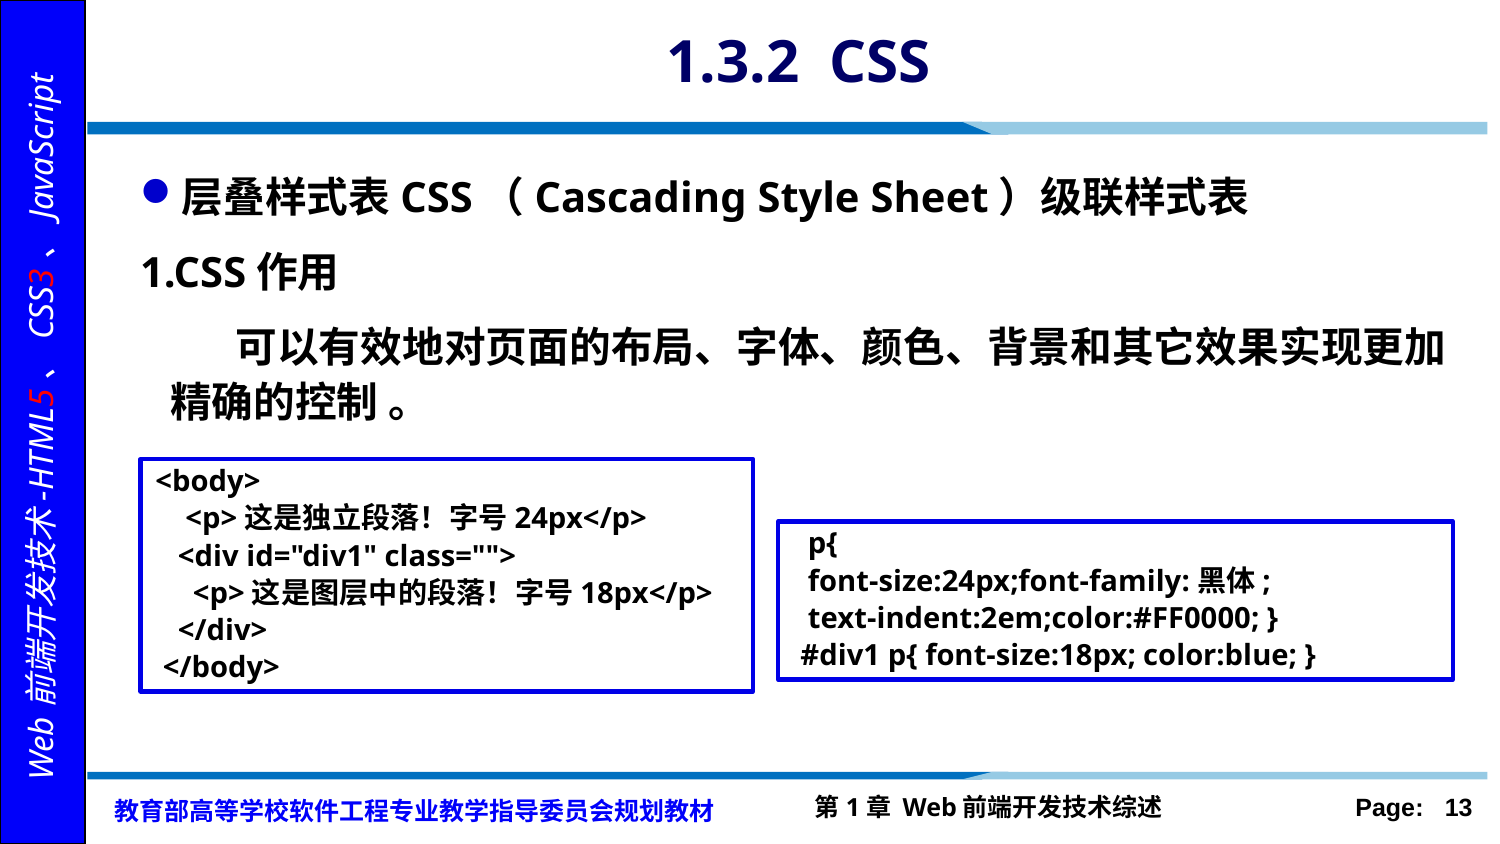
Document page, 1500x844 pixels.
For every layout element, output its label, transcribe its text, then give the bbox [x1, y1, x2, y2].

title 1.3.2 CSS [161, 11, 1436, 106]
text_box <body> <p>这是独立段落！字号24px</p> <div id="div1" class=""> <p>这是图层中的段落！字号18px</p> </div> </body> [138, 457, 755, 694]
text_box p{ font-size:24px;font-family:黑体; text-indent:2em;color:#FF0000; } #div1 p{ font-size:18px; color:blue; } [776, 519, 1455, 682]
list 层叠样式表CSS（Cascading Style Sheet）级联样式表 1.CSS作用 可以有效地对页面的布局、字体、颜色、背景和其它效果实现更加精确的控制 。 [124, 159, 1466, 448]
